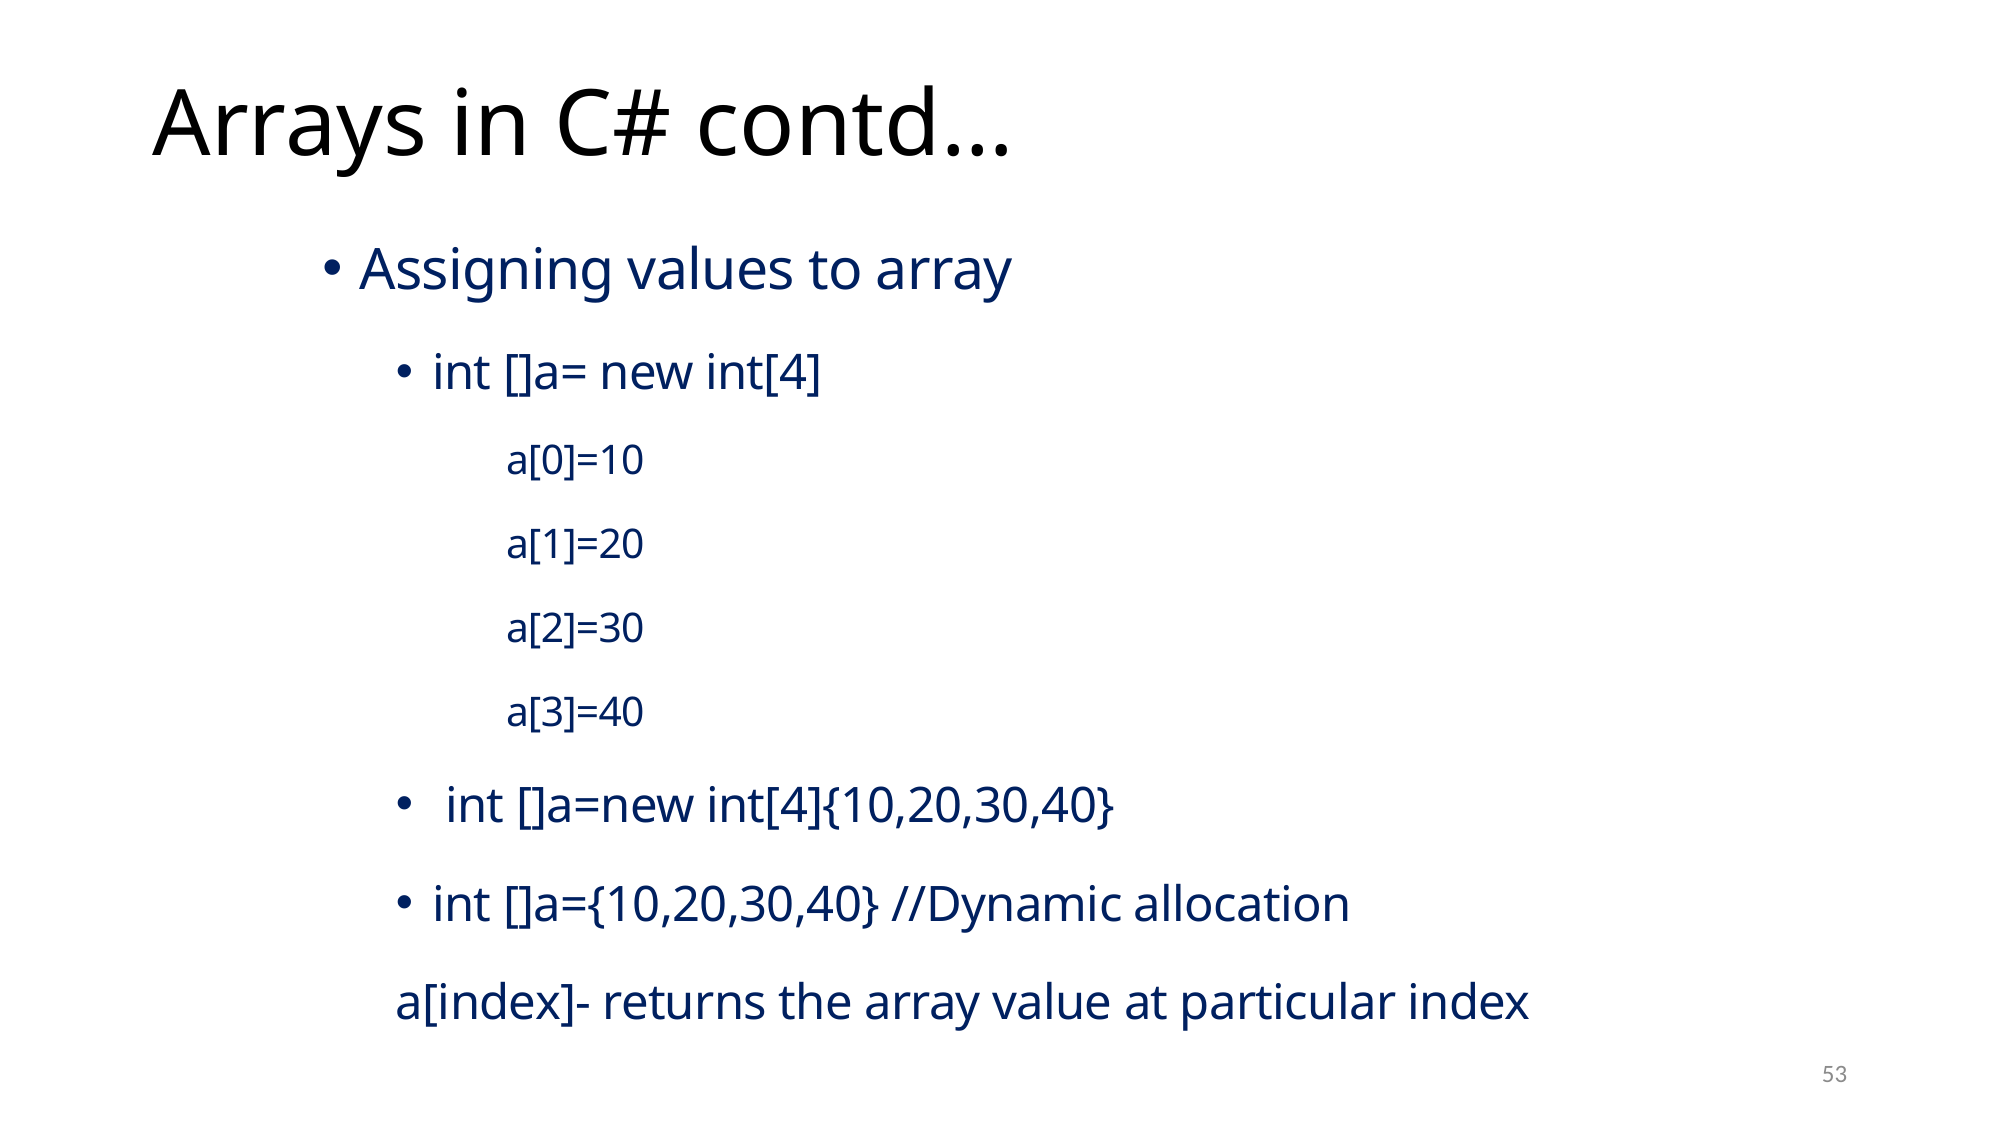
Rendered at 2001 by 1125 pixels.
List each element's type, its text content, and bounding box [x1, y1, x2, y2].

list Assigning values to array int []a= new int[4] a[0]=10 a[1]=20 a[2]=30 a[3]=40 int []a=new int[4]{10,20,30,40} int []a={10,20,30,40} //Dynamic allocation a[index]- returns the array value at particular index [307, 190, 1789, 1043]
slide_number 53 [1412, 1042, 1863, 1103]
title Arrays in C# contd… [137, 59, 1863, 191]
